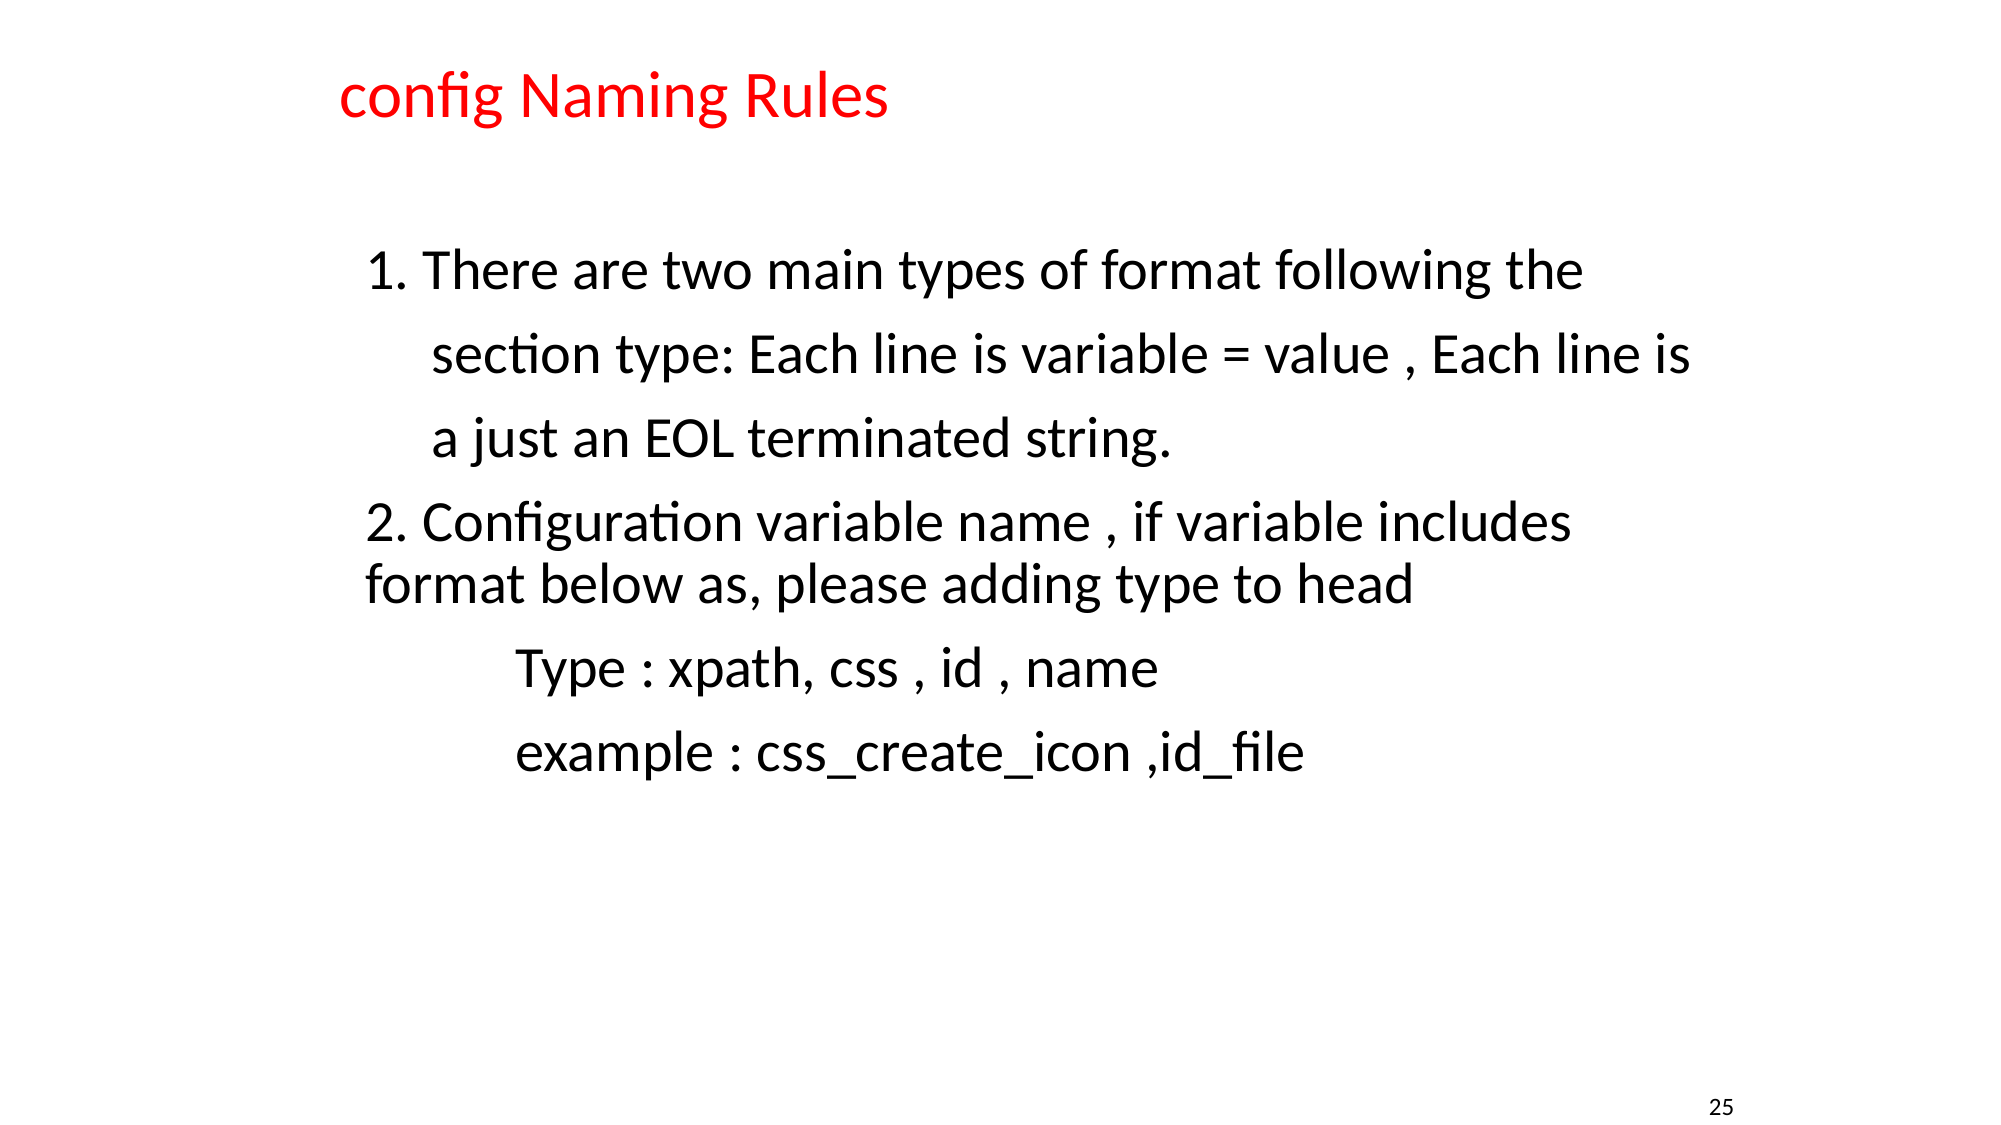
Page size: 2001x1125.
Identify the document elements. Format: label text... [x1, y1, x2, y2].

title config Naming Rules [324, 45, 1225, 148]
list 1. There are two main types of format following the section type: Each line is variable = value , Each line is a just an EOL terminated string. 2. Configuration variable name , if variable includes format below as, please adding type to head Type : xpath, css , id , name example : css_create_icon ,id_file [350, 231, 1882, 1011]
slide_number 25 [1399, 1087, 1750, 1123]
